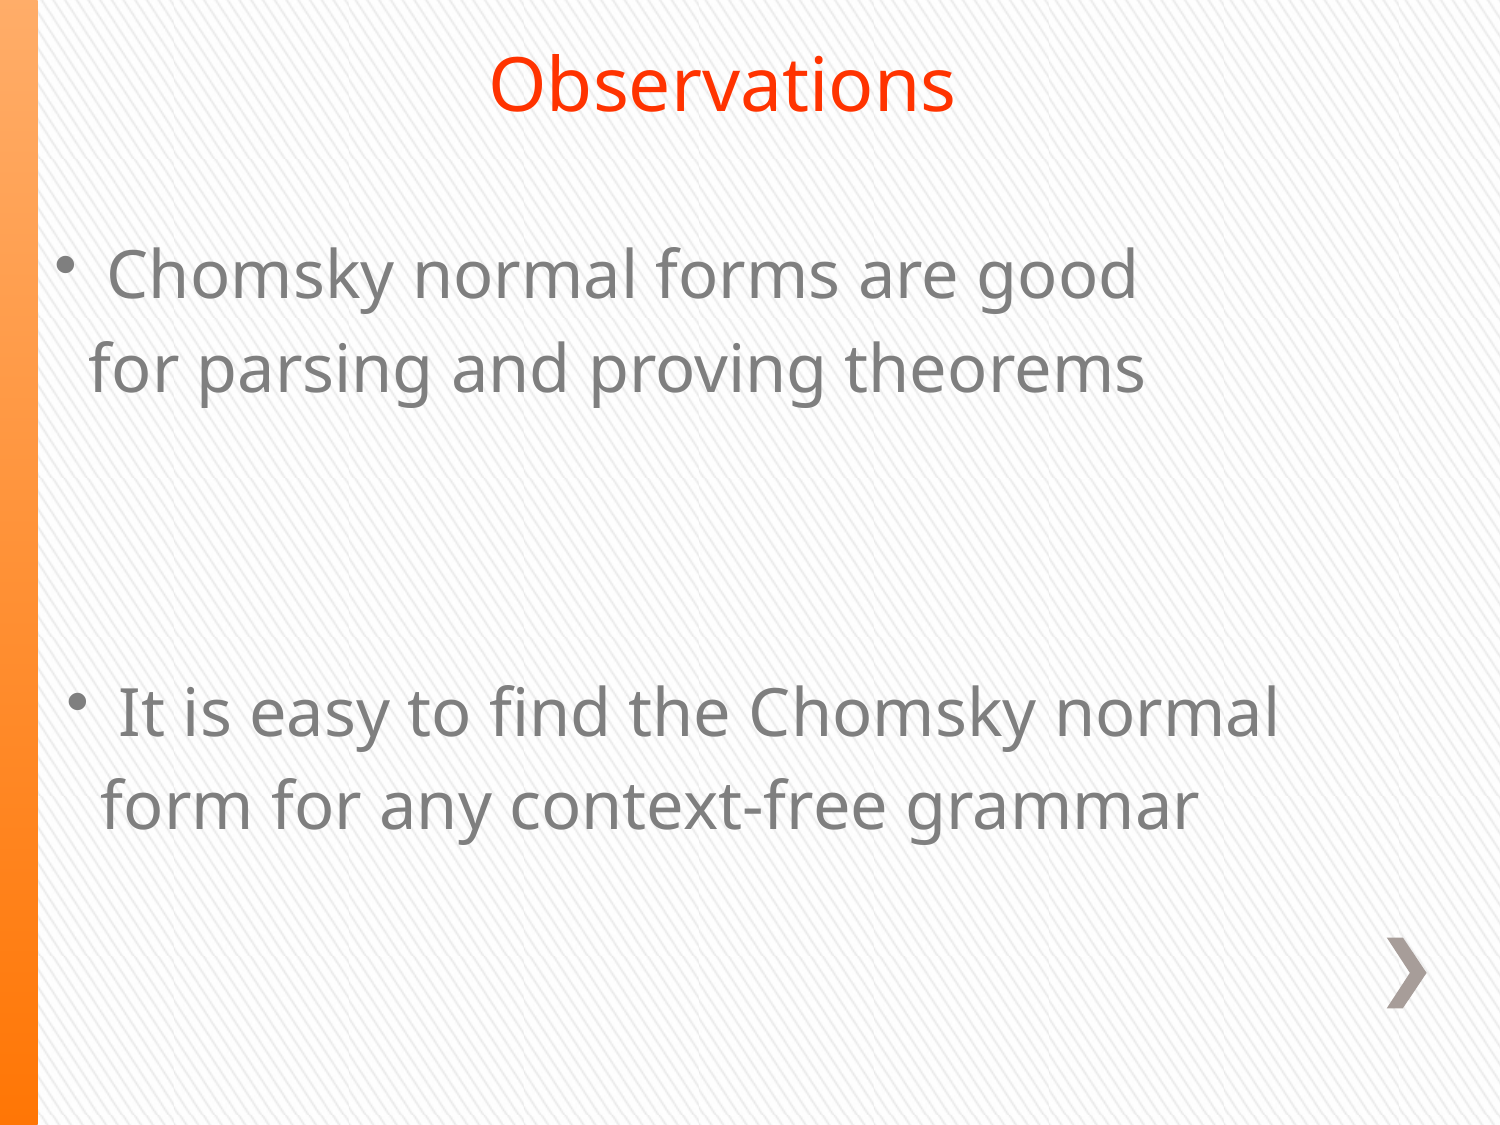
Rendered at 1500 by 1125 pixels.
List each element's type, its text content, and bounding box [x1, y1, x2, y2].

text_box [0, 281, 37, 285]
text_box Observations [473, 29, 971, 135]
text_box Chomsky normal forms are good for parsing and proving theorems [39, 224, 1163, 413]
text_box It is easy to find the Chomsky normal form for any context-free grammar [51, 662, 1297, 851]
